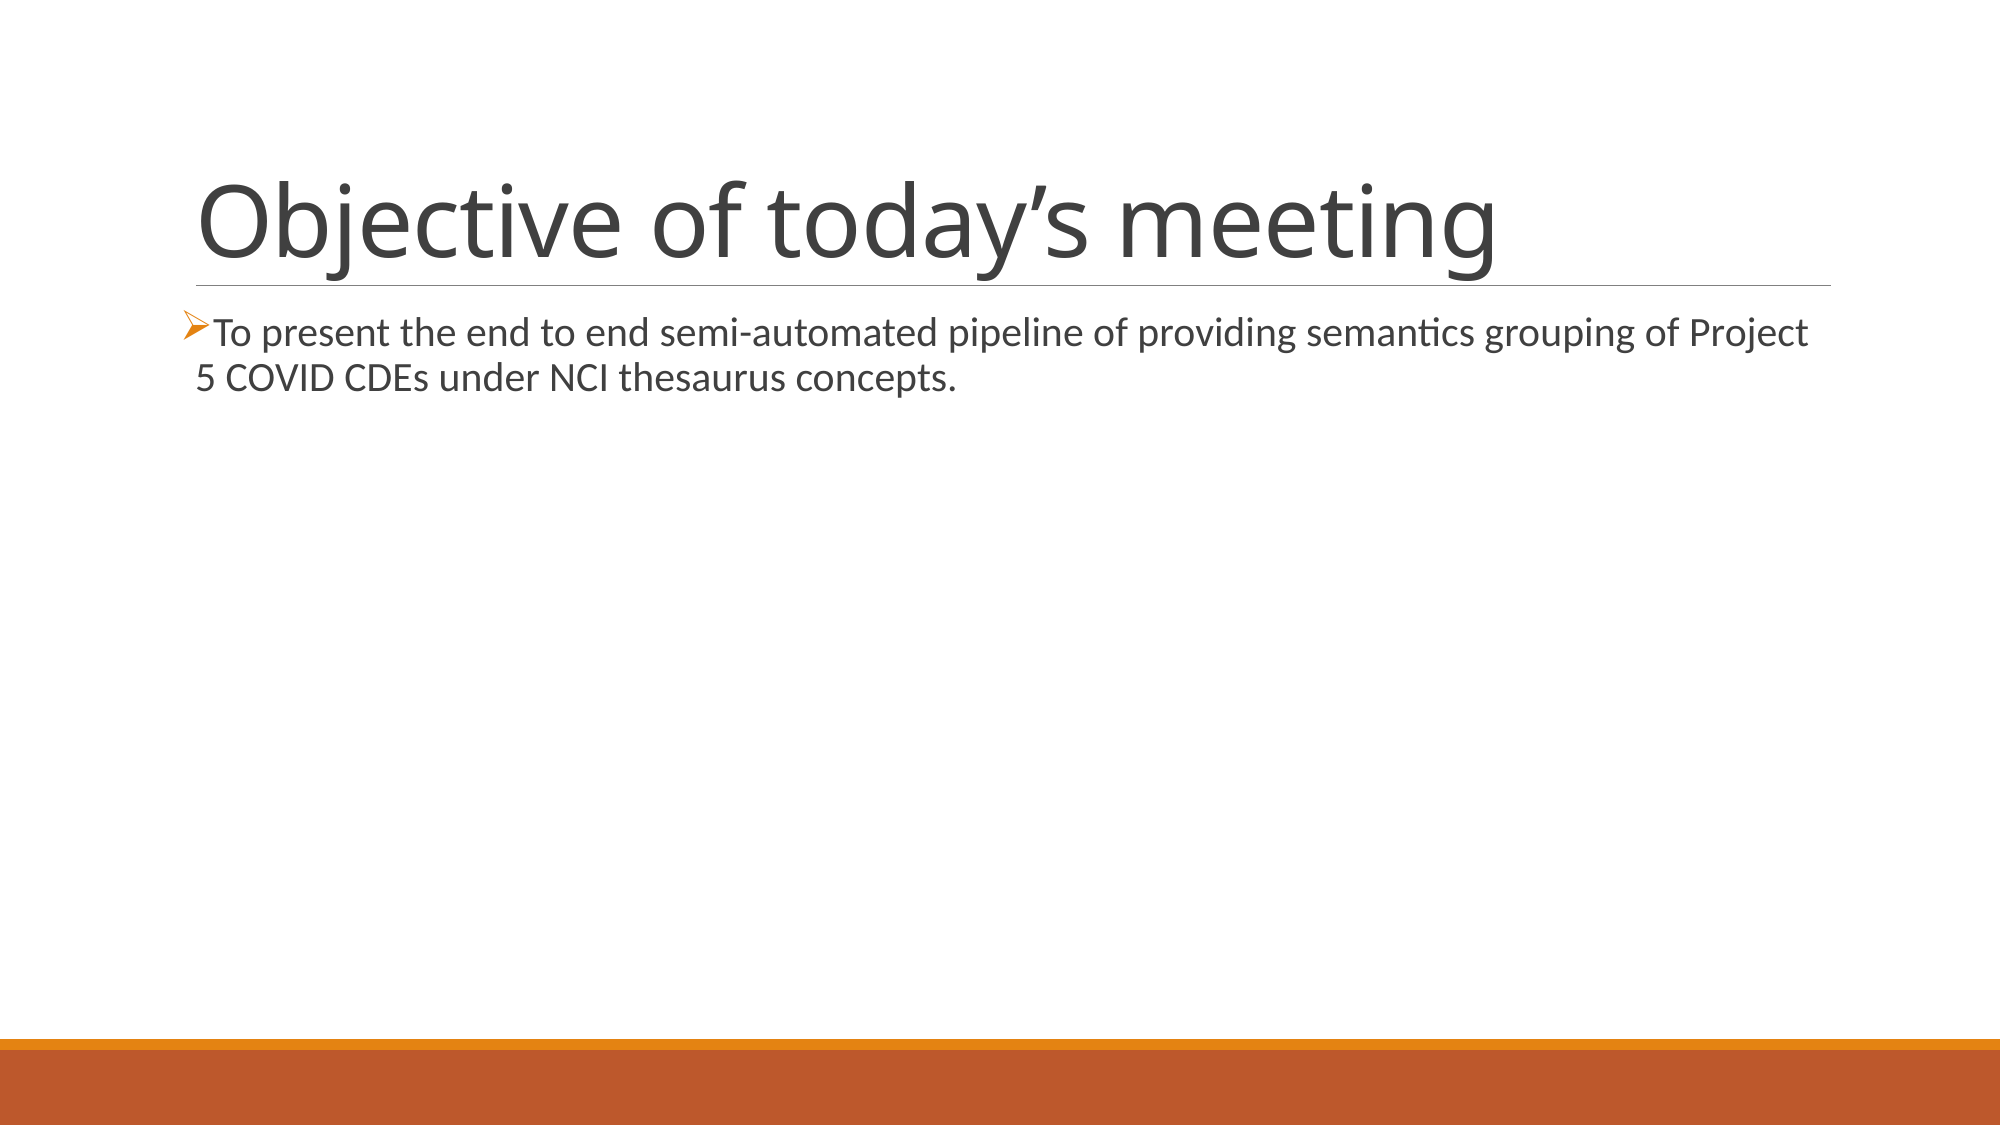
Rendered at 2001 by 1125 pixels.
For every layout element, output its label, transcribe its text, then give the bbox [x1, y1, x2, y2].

list To present the end to end semi-automated pipeline of providing semantics grouping of Project 5 COVID CDEs under NCI thesaurus concepts. [180, 302, 1830, 963]
title Objective of today’s meeting [180, 47, 1830, 285]
